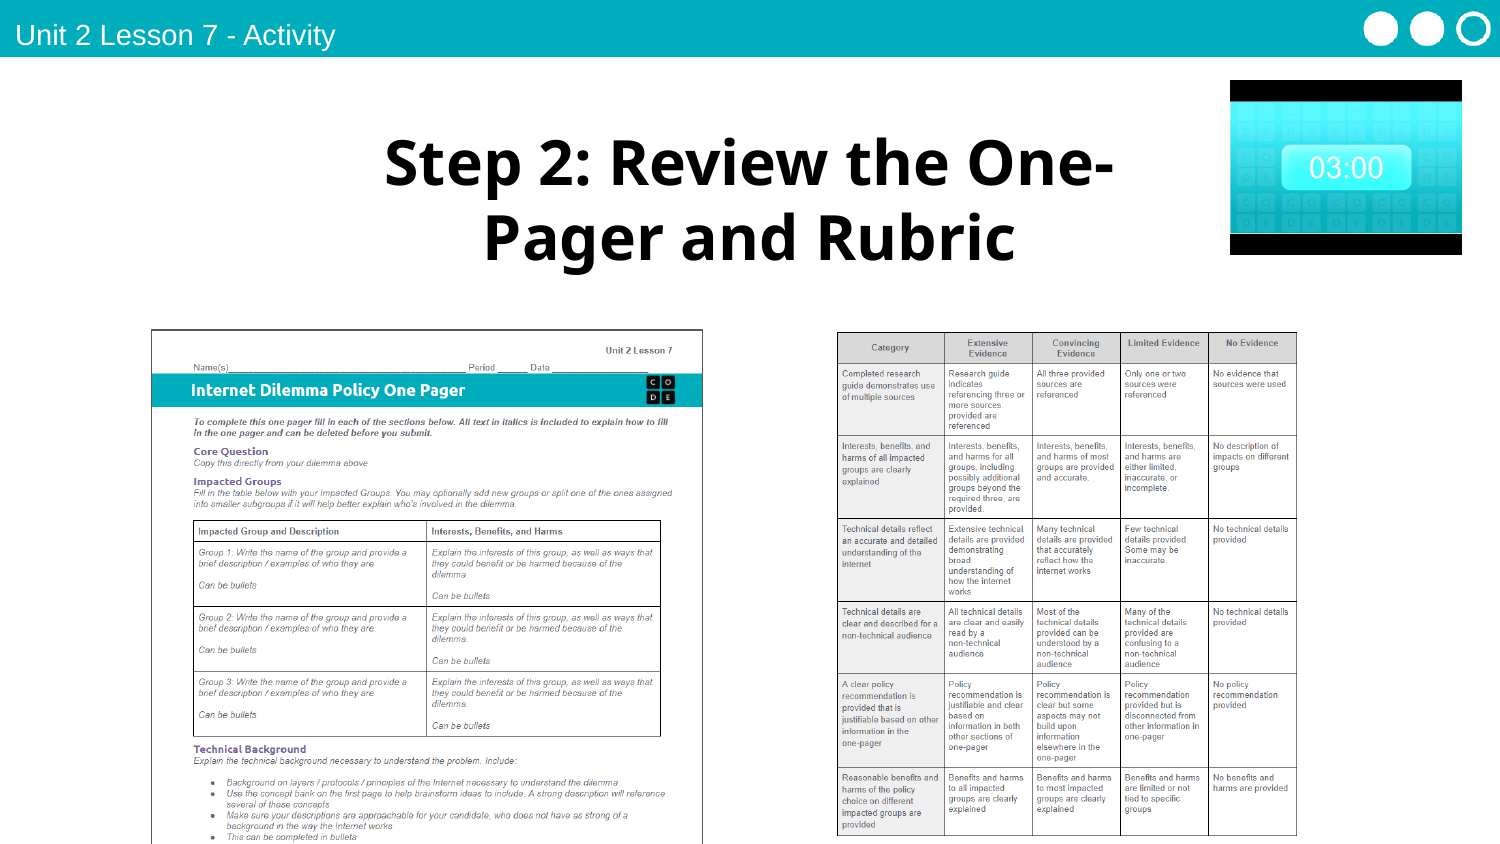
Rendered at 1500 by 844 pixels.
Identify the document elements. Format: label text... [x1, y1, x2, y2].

picture [0, 0, 1500, 844]
text_box Step 2: Review the One-Pager and Rubric [333, 108, 1167, 228]
picture [152, 330, 702, 844]
text_box Unit 2 Lesson 7 - Activity [0, 0, 750, 58]
